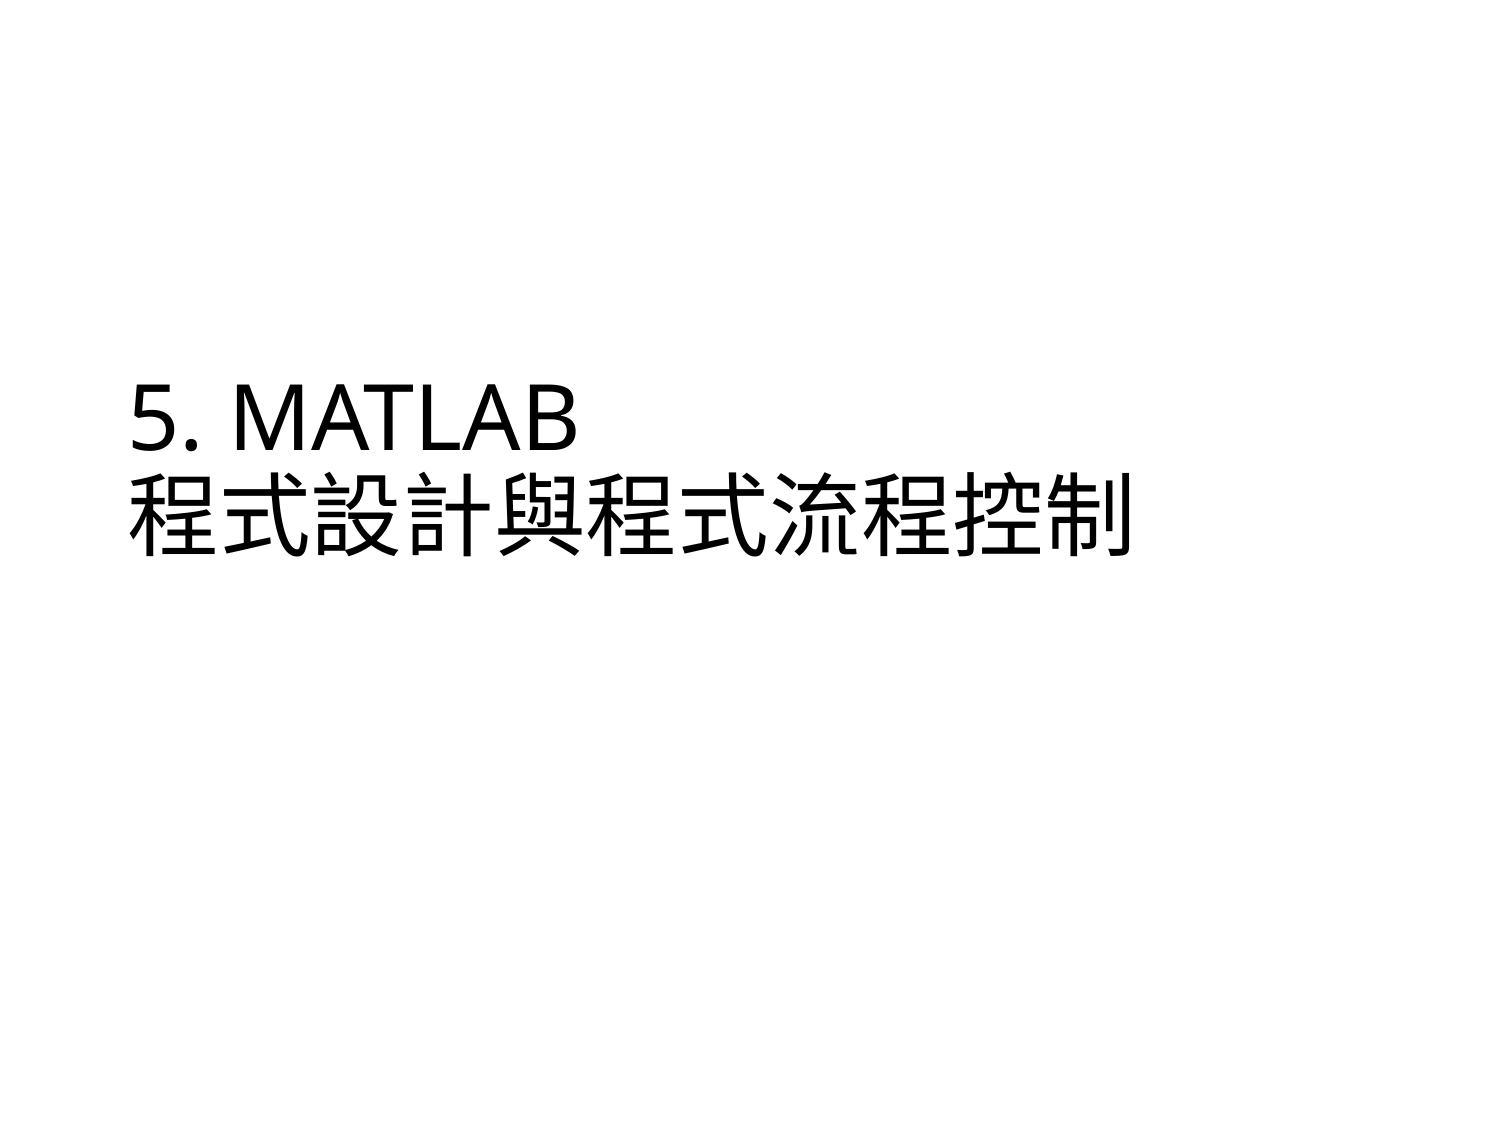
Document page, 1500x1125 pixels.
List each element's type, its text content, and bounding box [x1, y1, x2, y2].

title 5. MATLAB 程式設計與程式流程控制 [112, 349, 1388, 591]
